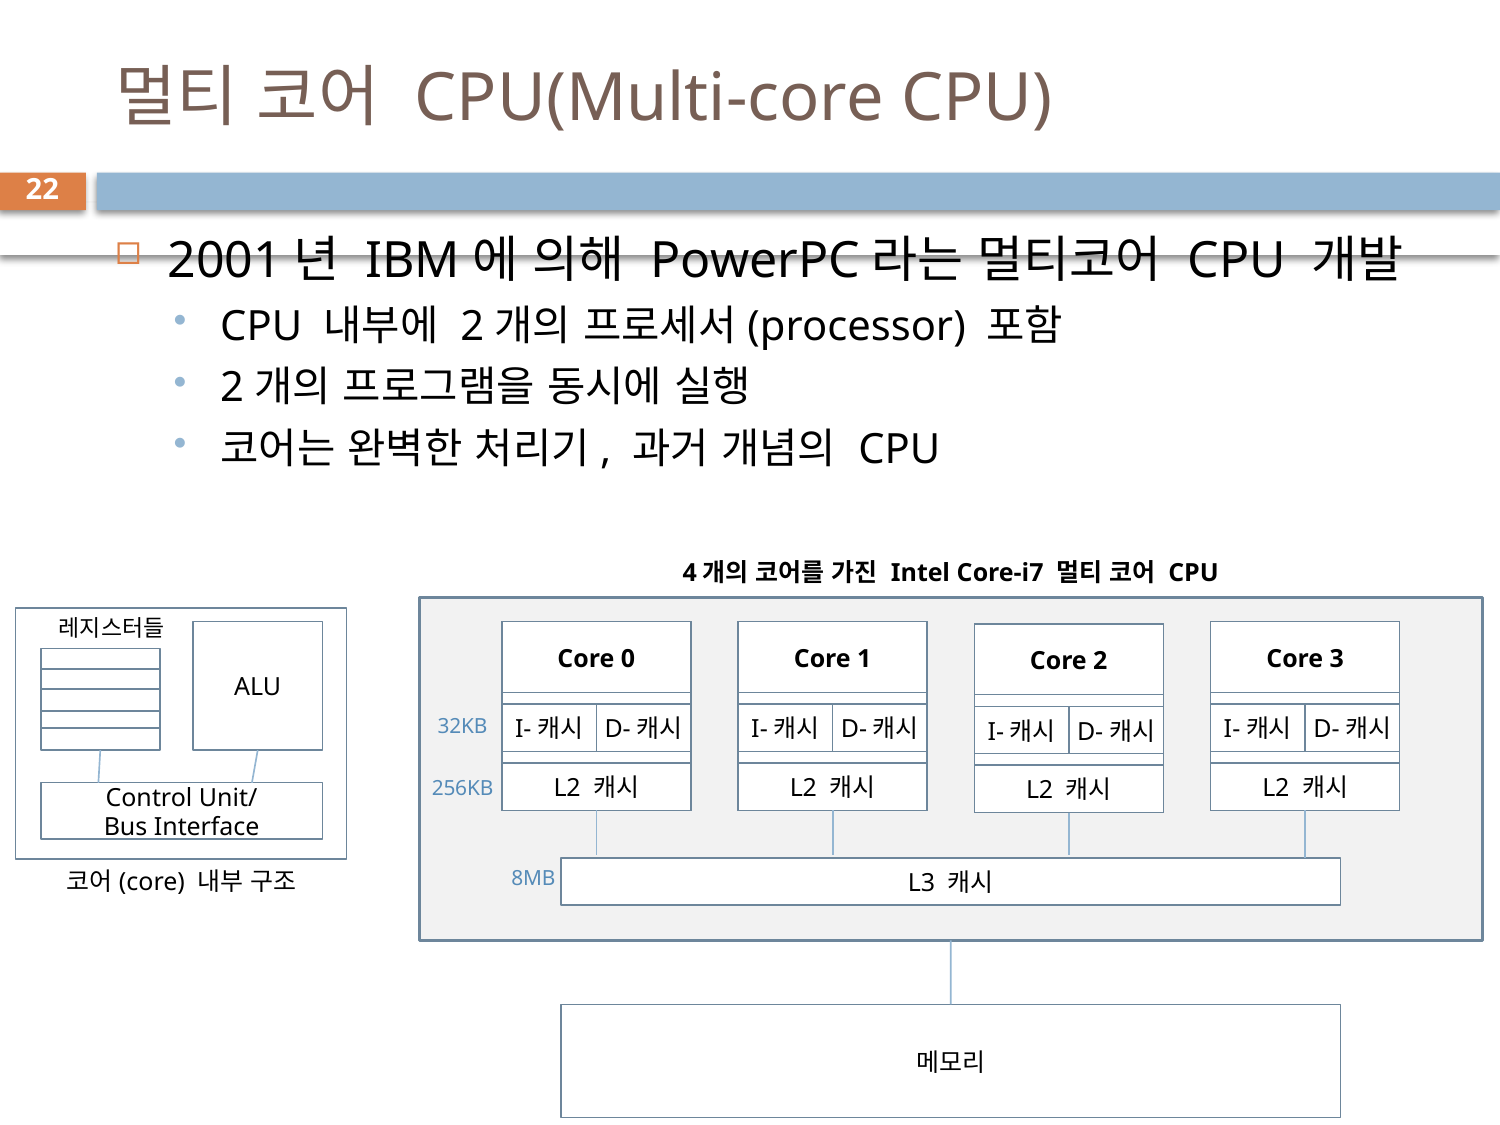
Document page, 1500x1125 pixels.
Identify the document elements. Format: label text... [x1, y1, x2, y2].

title 멀티 코어 CPU(Multi-core CPU) [100, 37, 1438, 149]
text_box [14, 607, 348, 861]
text_box 레지스터들 [43, 605, 180, 648]
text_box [40, 648, 161, 751]
list 2001년 IBM에 의해 PowerPC라는 멀티코어 CPU 개발 CPU 내부에 2개의 프로세서(processor) 포함 2개의 프로그램을 동시에 실행 코어는 완벽한 처리기, 과거 개념의 CPU [100, 219, 1438, 1047]
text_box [251, 749, 259, 784]
slide_number 22 [0, 170, 87, 211]
text_box ALU [191, 620, 324, 752]
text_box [418, 546, 1483, 1118]
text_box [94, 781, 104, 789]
text_box Control Unit/ Bus Interface [39, 781, 324, 841]
text_box 코어(core) 내부 구조 [59, 854, 304, 907]
